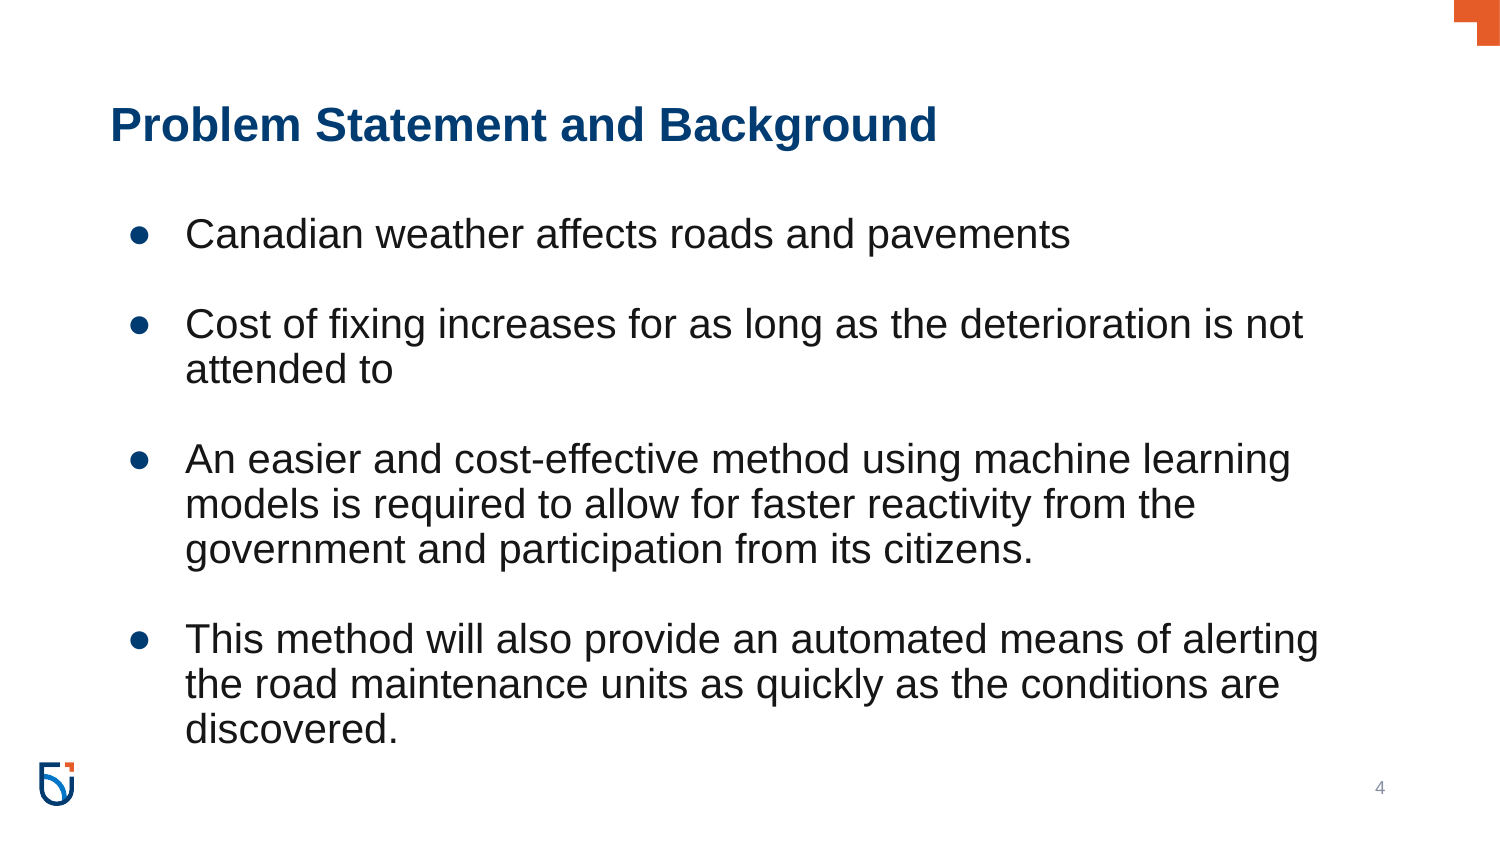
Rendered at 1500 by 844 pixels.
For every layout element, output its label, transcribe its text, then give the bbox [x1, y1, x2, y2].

picture [39, 762, 74, 806]
list Canadian weather affects roads and pavements Cost of fixing increases for as long as the deterioration is not attended to An easier and cost-effective method using machine learning models is required to allow for faster reactivity from the government and participation from its citizens. This method will also provide an automated means of alerting the road maintenance units as quickly as the conditions are discovered. [99, 207, 1397, 637]
title Problem Statement and Background [99, 44, 1397, 207]
slide_number ‹#› [1059, 764, 1397, 810]
picture [1454, 0, 1500, 46]
